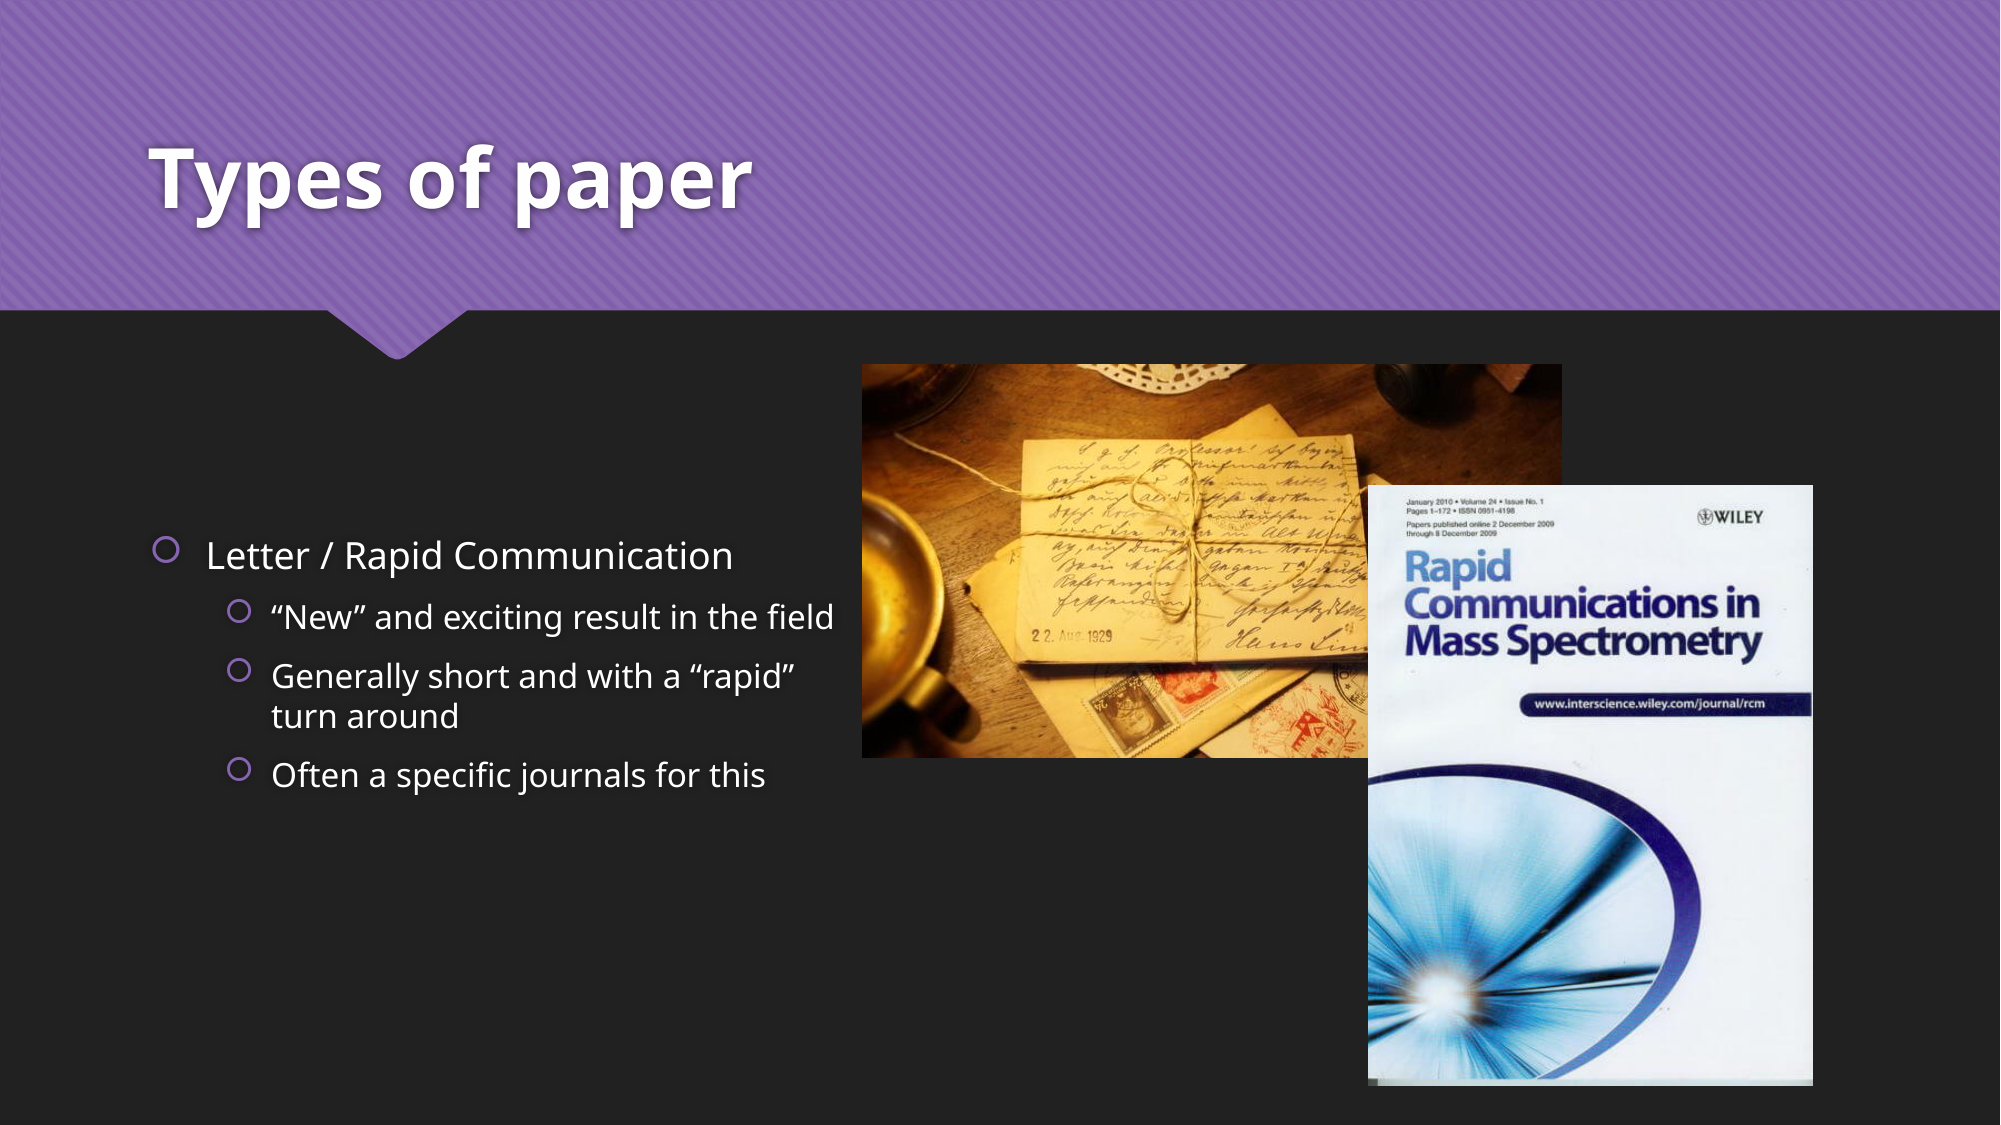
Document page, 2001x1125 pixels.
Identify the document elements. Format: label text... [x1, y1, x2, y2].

picture [862, 364, 1813, 1086]
list Letter / Rapid Communication “New” and exciting result in the field Generally short and with a “rapid” turn around Often a specific journals for this [134, 364, 863, 962]
title Types of paper [132, 73, 1868, 233]
